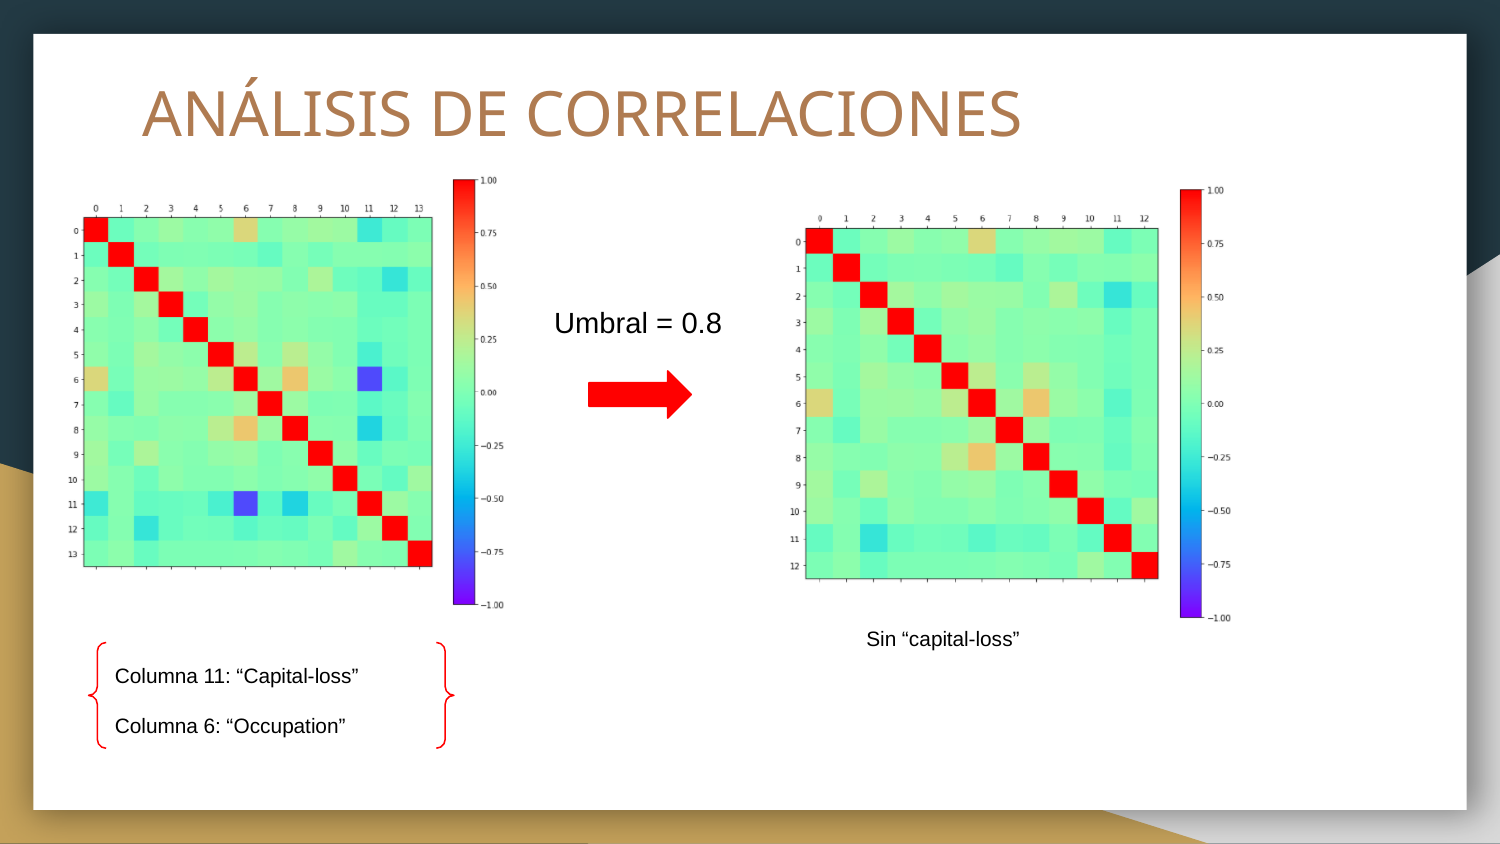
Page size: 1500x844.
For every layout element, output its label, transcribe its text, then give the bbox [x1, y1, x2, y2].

picture [785, 181, 1236, 626]
picture [64, 175, 509, 614]
text_box Umbral = 0.8 [539, 289, 770, 355]
text_box Columna 11: “Capital-loss” Columna 6: “Occupation” [88, 642, 454, 749]
text_box Sin “capital-loss” [851, 633, 1131, 664]
text_box [588, 370, 692, 419]
title ANÁLISIS DE CORRELACIONES [127, 59, 1359, 216]
